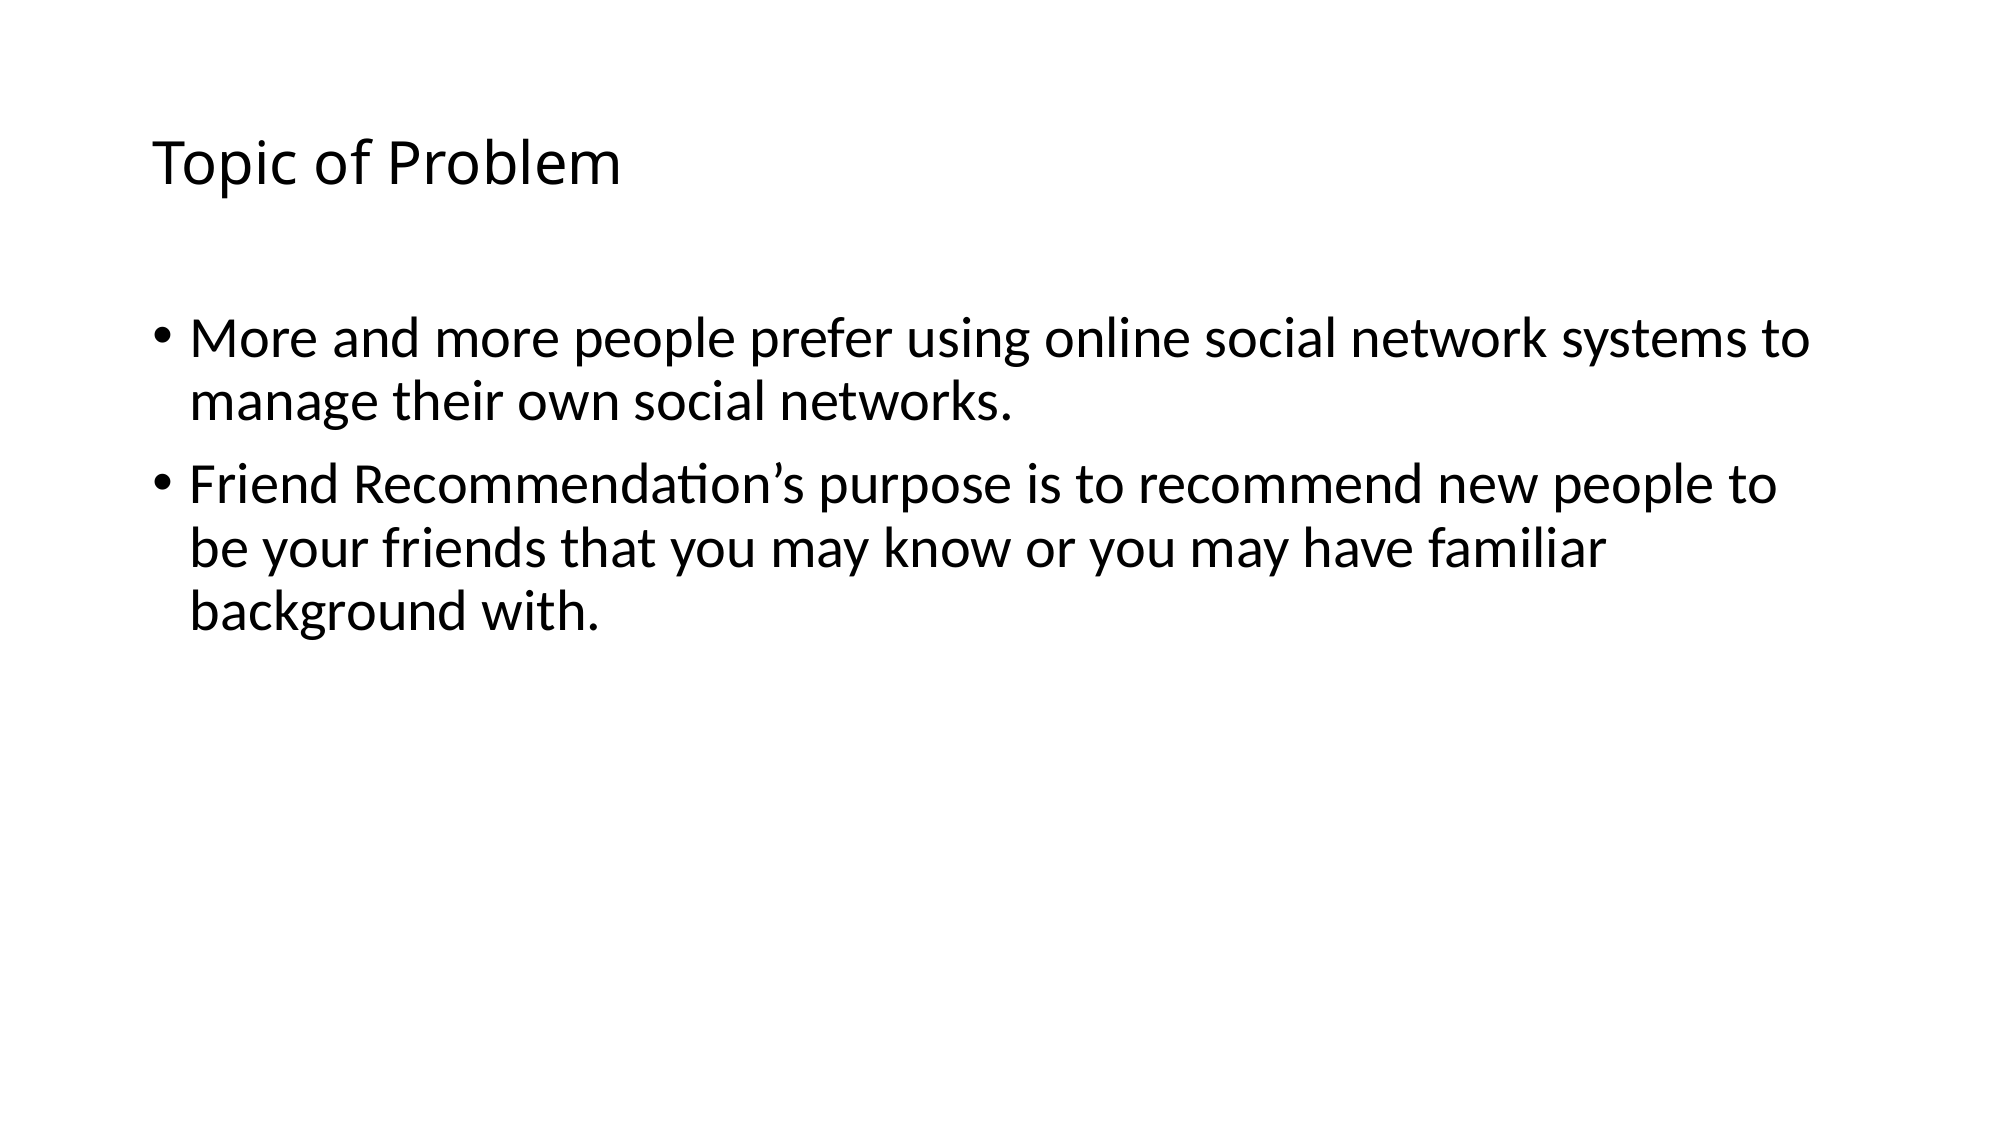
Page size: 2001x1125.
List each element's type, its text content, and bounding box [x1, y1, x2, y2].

title Topic of Problem [137, 59, 1863, 278]
list More and more people prefer using online social network systems to manage their own social networks. Friend Recommendation’s purpose is to recommend new people to be your friends that you may know or you may have familiar background with. [137, 299, 1863, 1014]
